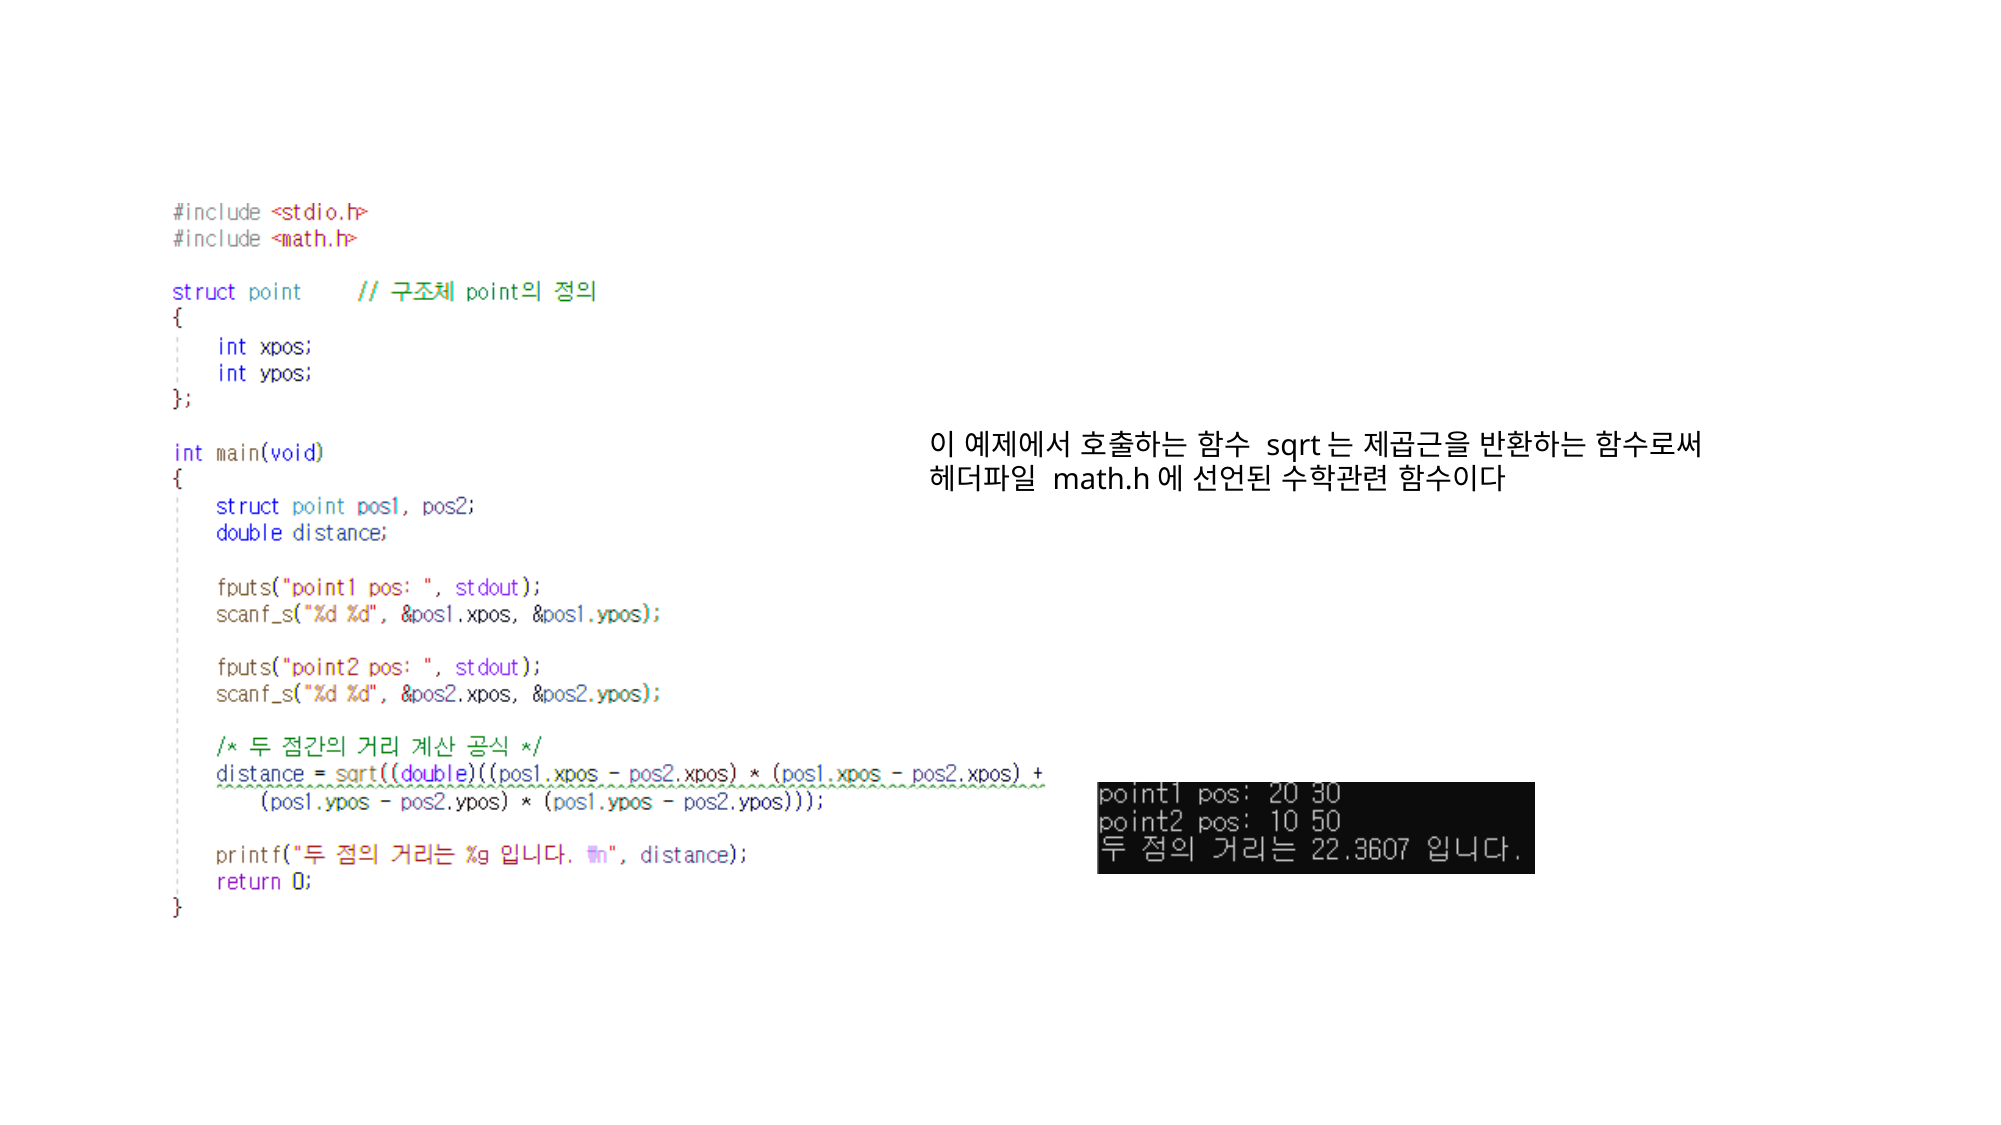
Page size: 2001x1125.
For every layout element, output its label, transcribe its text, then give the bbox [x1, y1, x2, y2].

picture [169, 203, 1050, 921]
text_box 이 예제에서 호출하는 함수 sqrt는 제곱근을 반환하는 함수로써 헤더파일 math.h에 선언된 수학관련 함수이다 [1050, 418, 1795, 504]
picture [1097, 781, 1535, 874]
